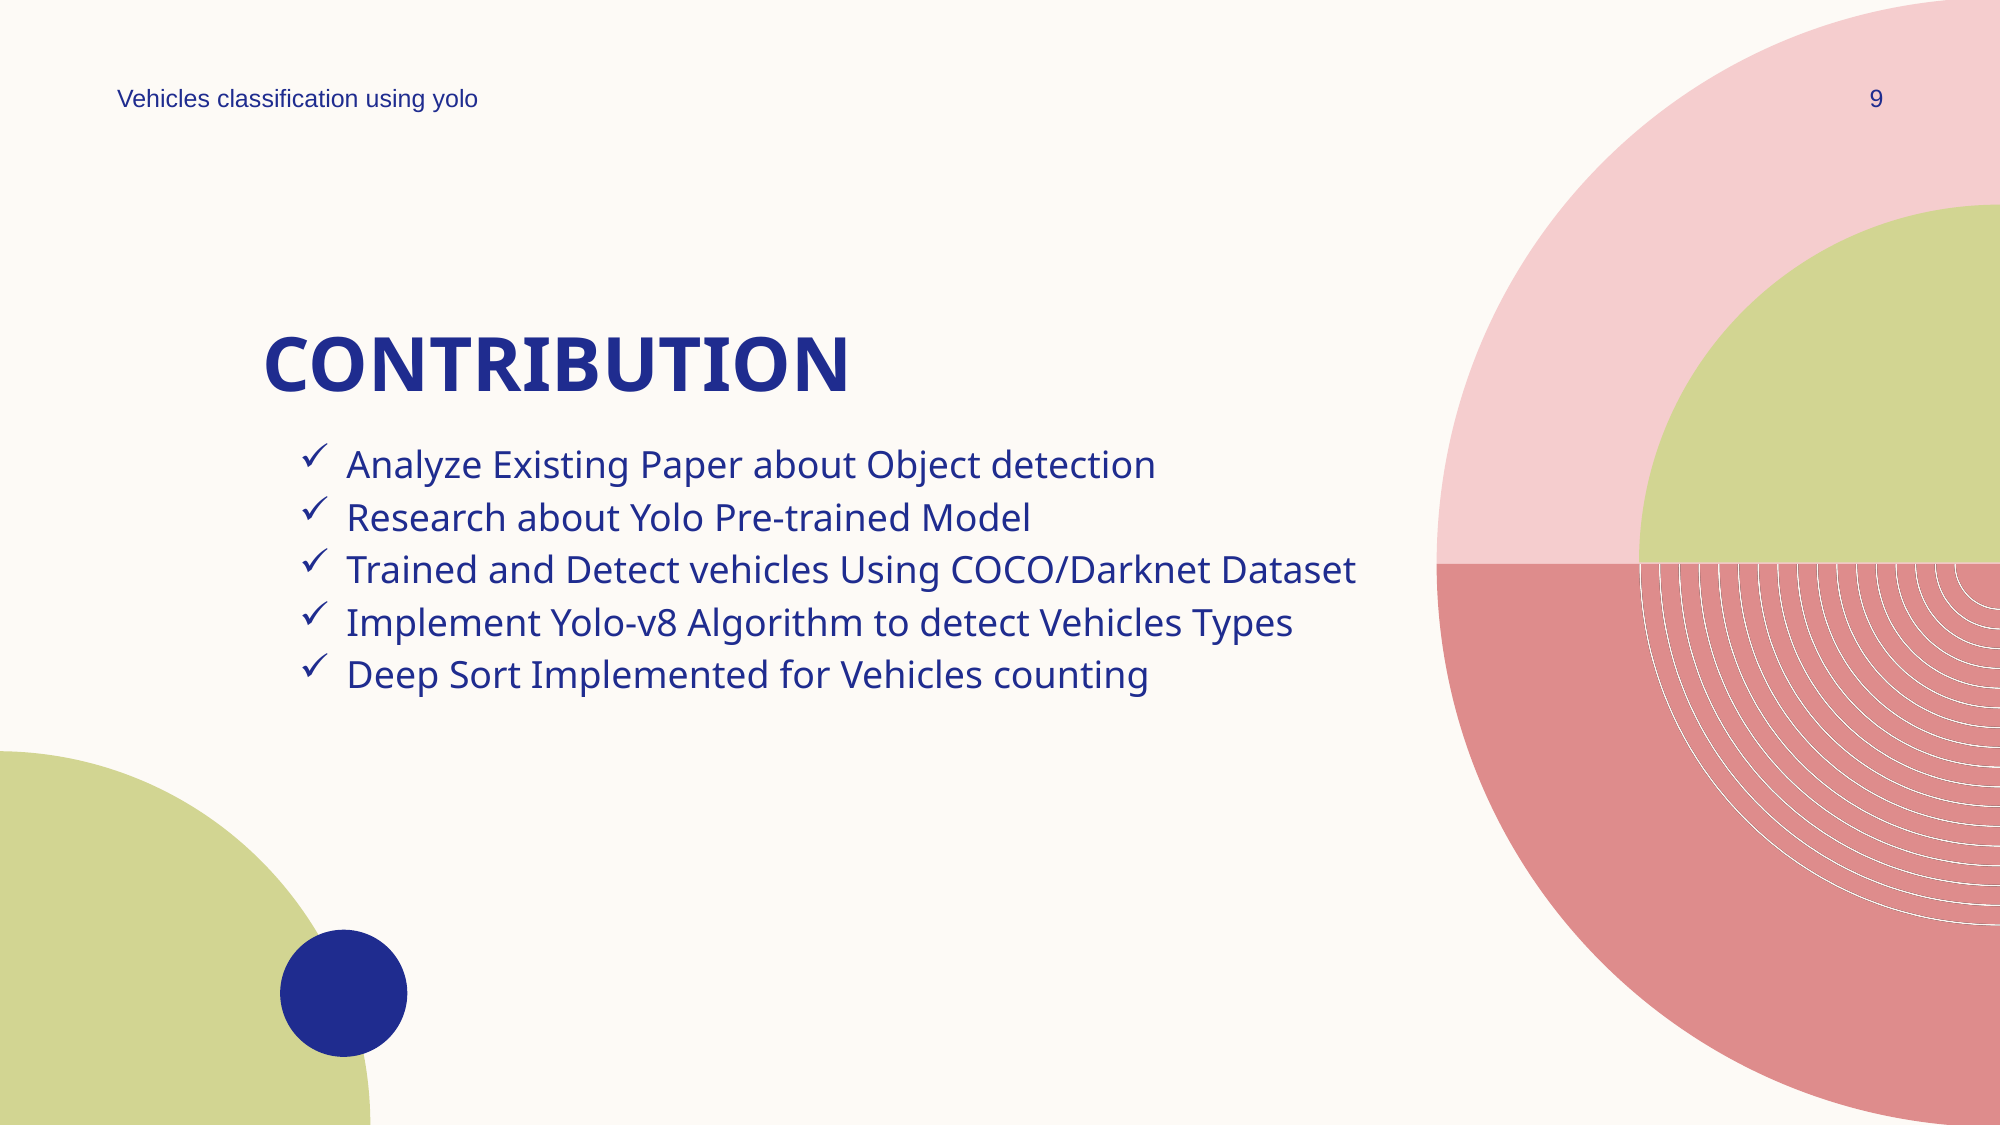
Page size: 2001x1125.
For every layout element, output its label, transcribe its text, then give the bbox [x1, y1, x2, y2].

picture [1639, 564, 2000, 926]
slide_number 9 [1795, 75, 1958, 120]
title Contribution [247, 308, 1358, 435]
footer Vehicles classification using yolo [101, 75, 627, 120]
list Analyze Existing Paper about Object detection Research about Yolo Pre-trained Model Trained and Detect vehicles Using COCO/Darknet Dataset Implement Yolo-v8 Algorithm to detect Vehicles Types Deep Sort Implemented for Vehicles counting [284, 434, 1395, 877]
